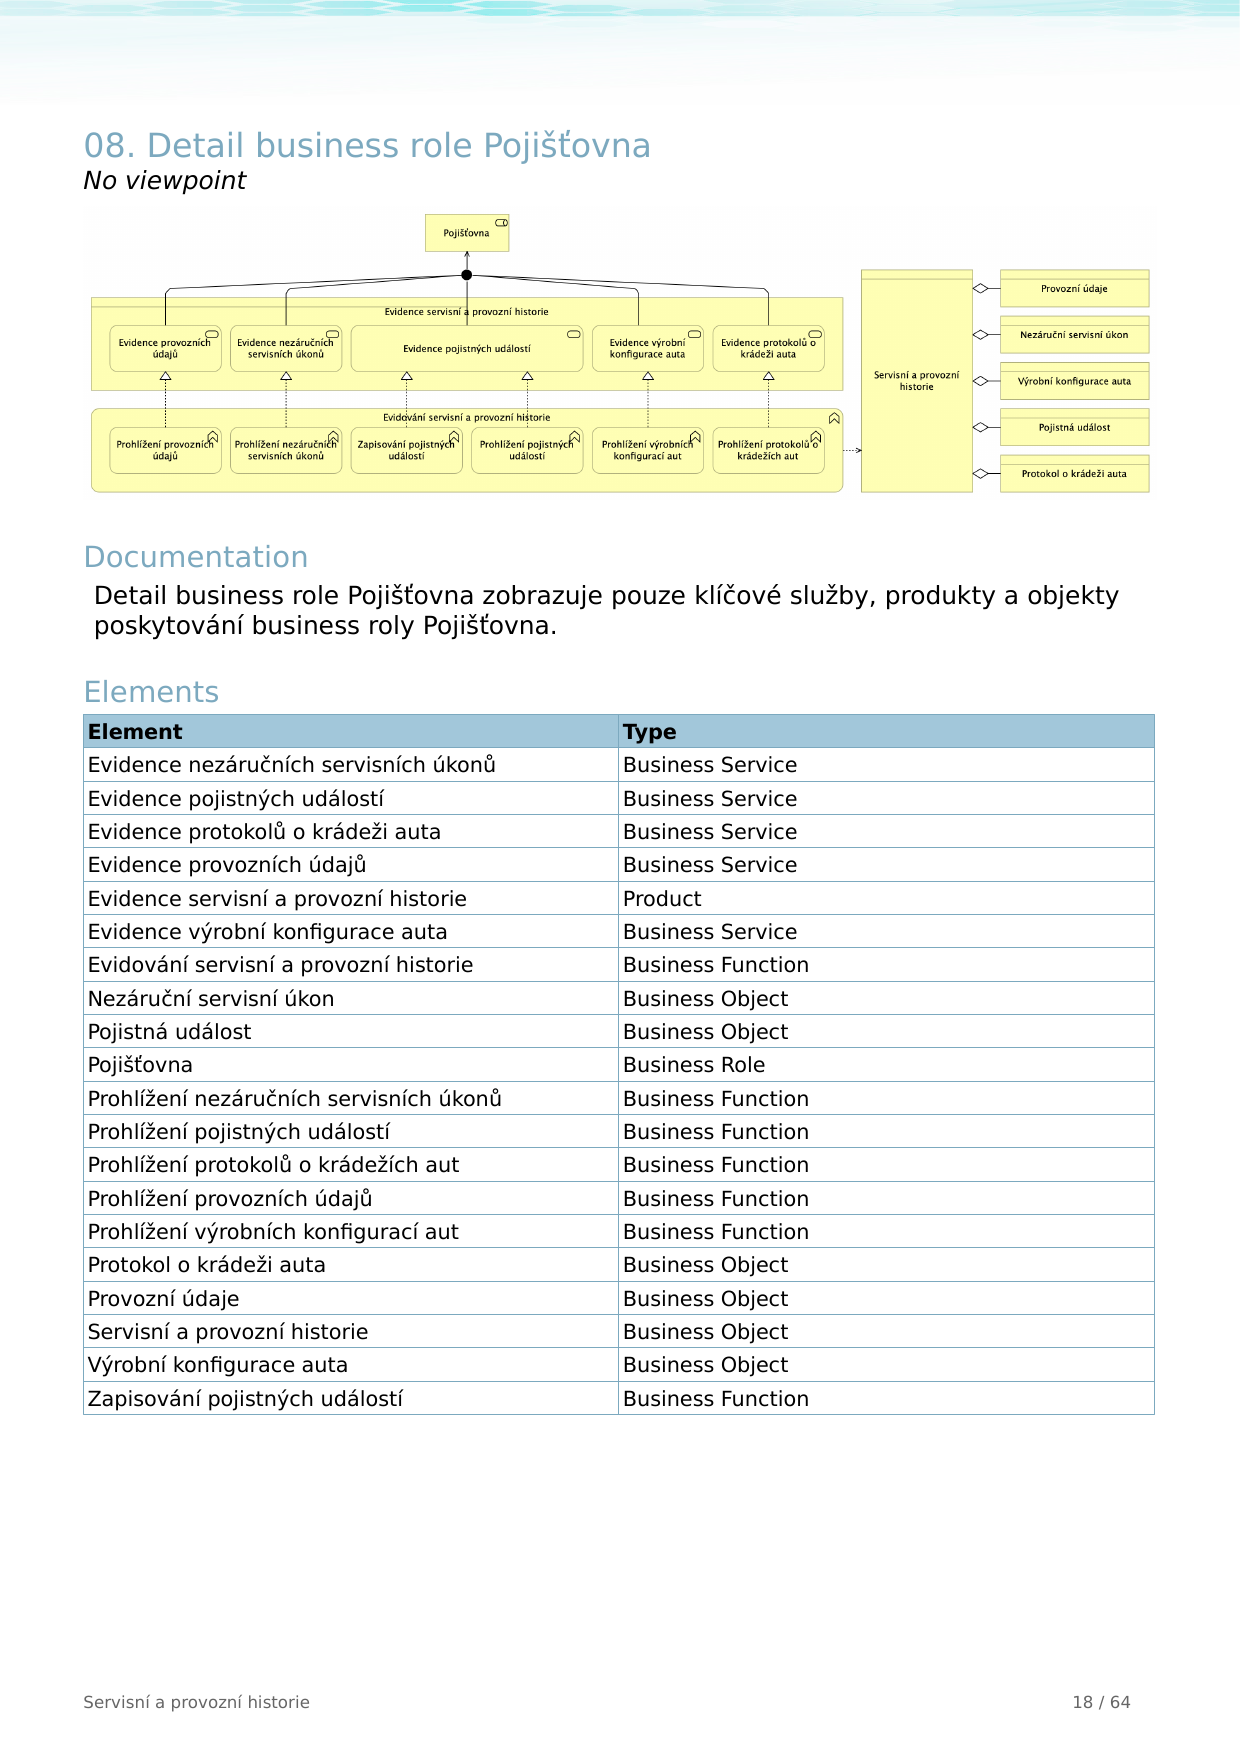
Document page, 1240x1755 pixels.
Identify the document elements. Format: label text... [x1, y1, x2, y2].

text_box Evidence servisní a provozní historie [83, 881, 618, 914]
text_box Evidence provozních údajů [83, 847, 618, 881]
picture [83, 205, 1157, 501]
text_box Business Object [618, 981, 1155, 1014]
text_box Business Service [618, 781, 1155, 814]
text_box 18 [924, 1649, 1093, 1755]
text_box Prohlížení protokolů o krádežích aut [83, 1147, 618, 1181]
text_box Servisní a provozní historie [83, 1649, 924, 1755]
text_box Evidence výrobní konfigurace auta [83, 914, 618, 947]
text_box Evidence nezáručních servisních úkonů [83, 747, 618, 781]
text_box Business Function [618, 1181, 1155, 1214]
text_box Evidování servisní a provozní historie [83, 947, 618, 981]
text_box Detail business role Pojišťovna zobrazuje pouze klíčové služby, produkty a objekty poskytování business roly Pojišťovna. [83, 579, 1157, 636]
text_box Protokol o krádeži auta [83, 1247, 618, 1281]
text_box 08. Detail business role Pojišťovna [83, 124, 1157, 164]
text_box Elements [83, 635, 1155, 709]
text_box Business Function [618, 1147, 1155, 1181]
text_box Nezáruční servisní úkon [83, 981, 618, 1014]
text_box Zapisování pojistných událostí [83, 1381, 618, 1415]
text_box Prohlížení pojistných událostí [83, 1114, 618, 1147]
text_box Business Object [618, 1314, 1155, 1347]
text_box Pojišťovna [83, 1047, 618, 1081]
text_box Business Service [618, 914, 1155, 947]
text_box Výrobní konfigurace auta [83, 1347, 618, 1381]
text_box Prohlížení výrobních konfigurací aut [83, 1214, 618, 1247]
text_box / 64 [1093, 1649, 1157, 1755]
text_box Evidence protokolů o krádeži auta [83, 814, 618, 847]
text_box Pojistná událost [83, 1014, 618, 1047]
text_box Business Function [618, 1381, 1155, 1415]
text_box Business Function [618, 1214, 1155, 1247]
text_box Servisní a provozní historie [83, 1314, 618, 1347]
text_box Provozní údaje [83, 1281, 618, 1314]
text_box Business Object [618, 1014, 1155, 1047]
text_box Business Function [618, 947, 1155, 981]
text_box Evidence pojistných událostí [83, 781, 618, 814]
text_box Type [618, 714, 1155, 747]
picture [0, 0, 1240, 105]
text_box Business Object [618, 1247, 1155, 1281]
text_box Element [83, 714, 618, 747]
text_box No viewpoint [83, 164, 1157, 196]
text_box Business Role [618, 1047, 1155, 1081]
text_box Business Function [618, 1114, 1155, 1147]
text_box Business Service [618, 814, 1155, 847]
text_box Documentation [83, 508, 1157, 573]
text_box Business Object [618, 1347, 1155, 1381]
text_box Business Service [618, 747, 1155, 781]
text_box Business Function [618, 1081, 1155, 1114]
text_box Business Service [618, 847, 1155, 881]
text_box Product [618, 881, 1155, 914]
text_box Prohlížení provozních údajů [83, 1181, 618, 1214]
text_box Business Object [618, 1281, 1155, 1314]
text_box Prohlížení nezáručních servisních úkonů [83, 1081, 618, 1114]
